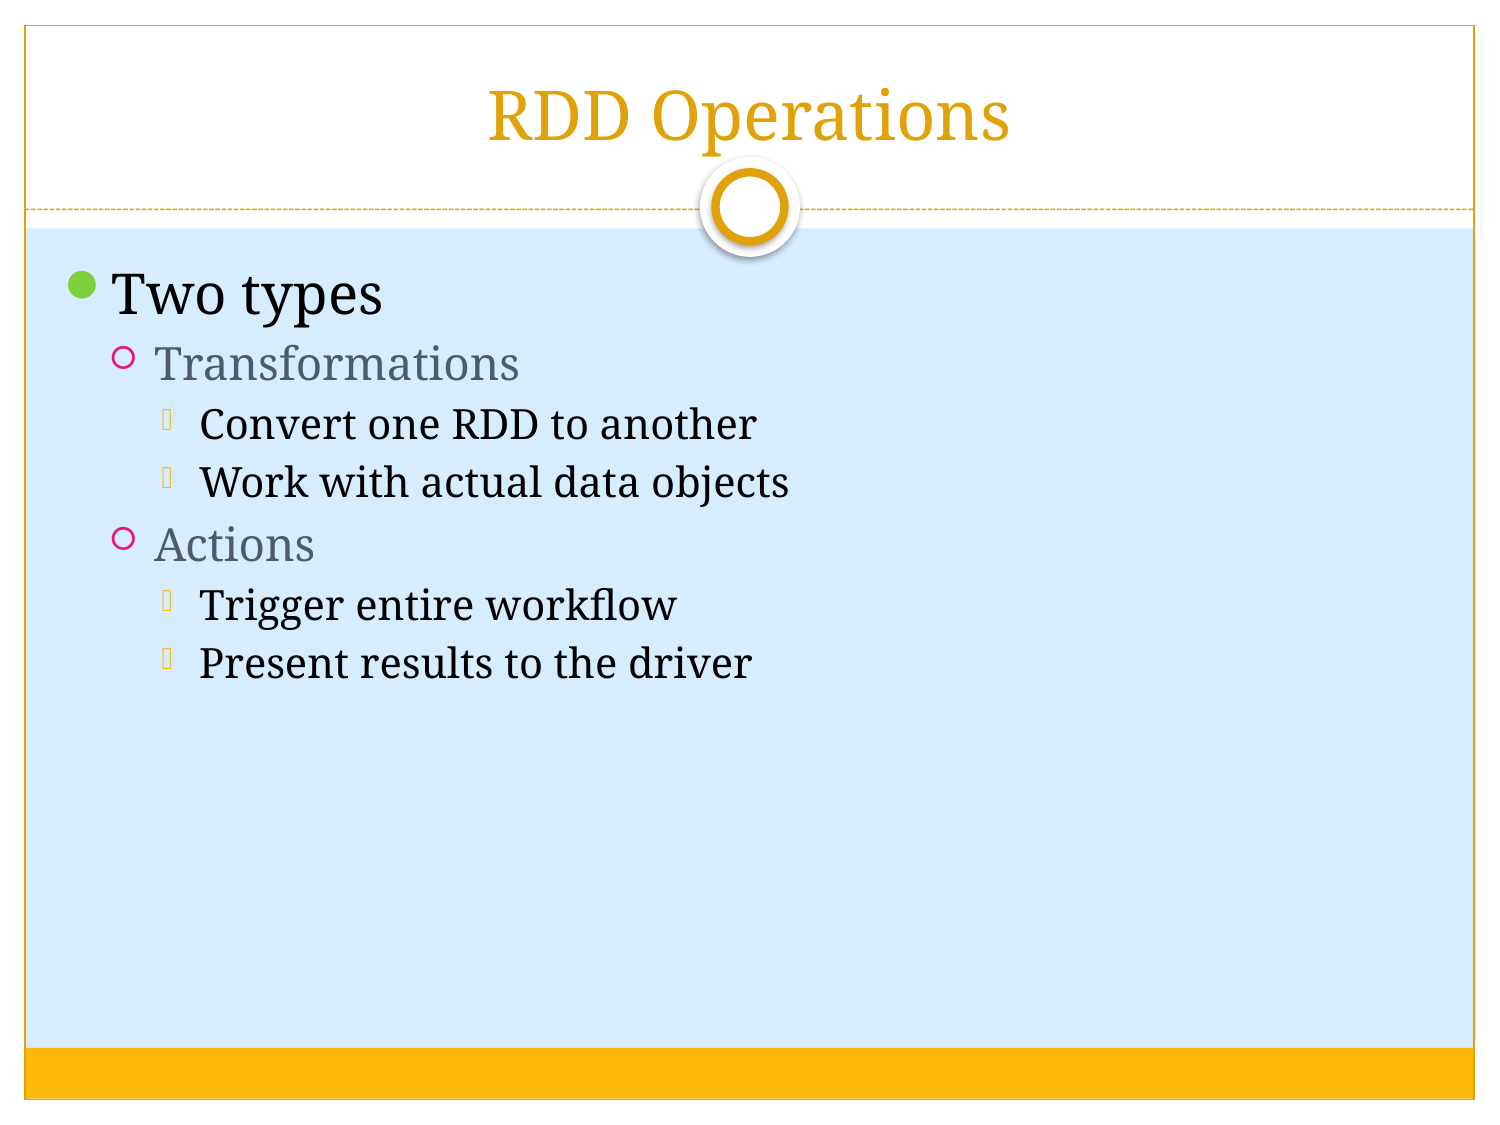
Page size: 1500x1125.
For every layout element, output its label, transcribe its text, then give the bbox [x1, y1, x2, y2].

list Two types Transformations Convert one RDD to another Work with actual data objects Actions Trigger entire workflow Present results to the driver [49, 250, 1445, 1001]
title RDD Operations [49, 37, 1450, 162]
